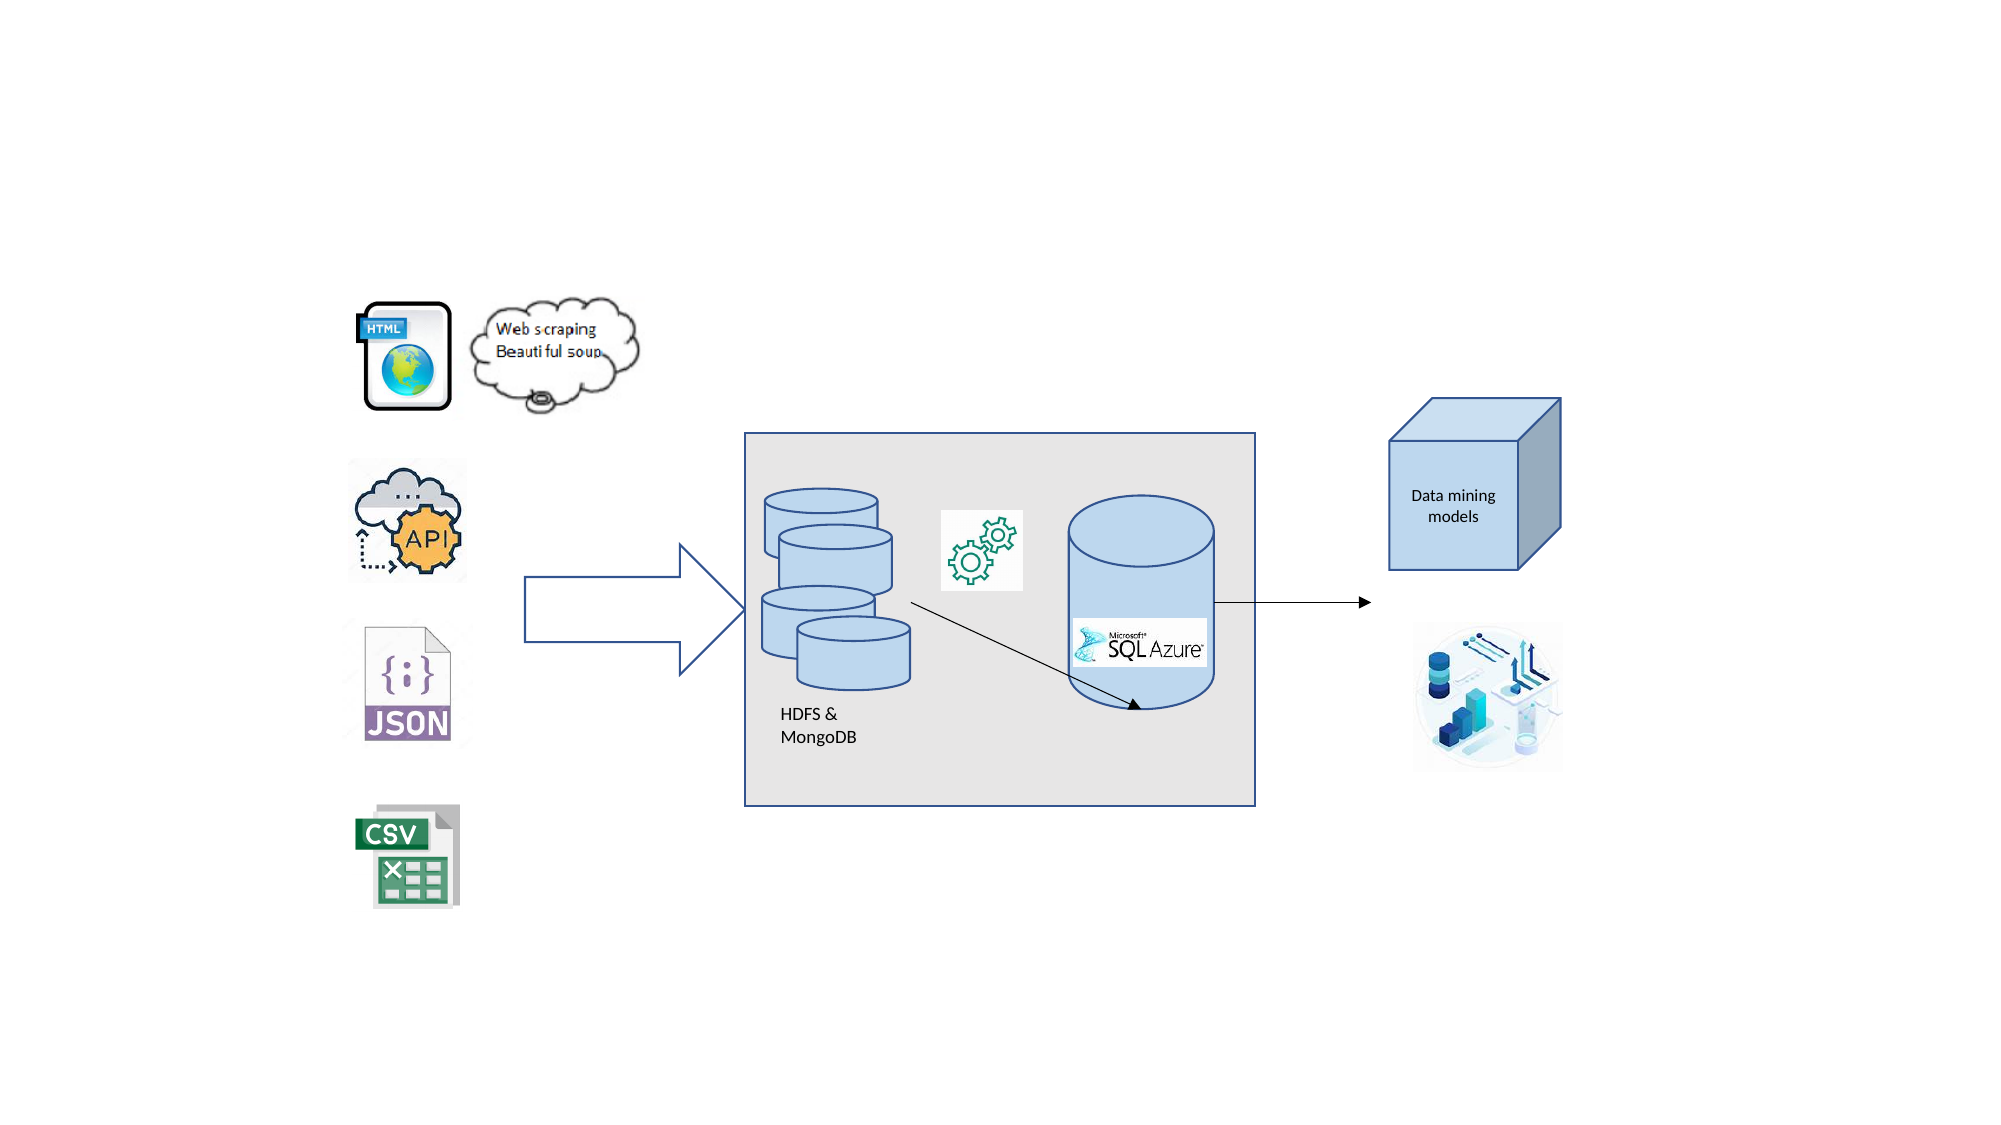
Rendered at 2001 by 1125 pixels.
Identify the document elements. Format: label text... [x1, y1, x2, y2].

text_box [796, 615, 912, 692]
picture [941, 510, 1023, 591]
text_box [1067, 494, 1215, 711]
text_box [761, 584, 876, 660]
picture [348, 458, 467, 583]
picture [1413, 622, 1563, 772]
text_box [778, 523, 893, 596]
text_box [523, 541, 744, 678]
picture [342, 618, 473, 749]
text_box [744, 432, 1256, 807]
picture [1073, 618, 1207, 667]
text_box Data mining models [1388, 397, 1562, 571]
text_box HDFS & MongoDB [765, 694, 911, 755]
picture [352, 291, 645, 421]
picture [352, 801, 463, 912]
text_box [763, 487, 879, 560]
